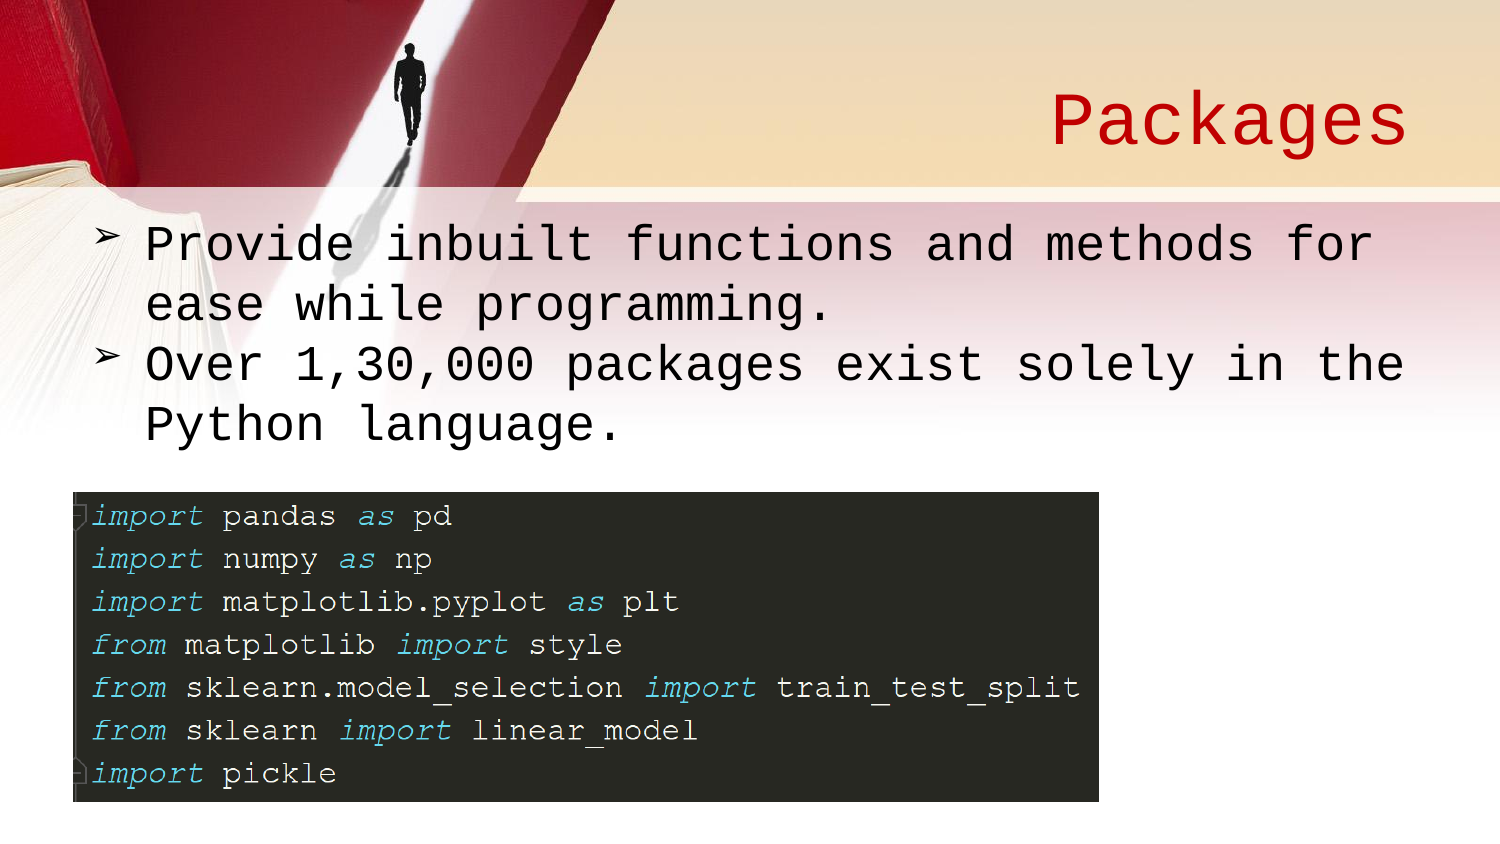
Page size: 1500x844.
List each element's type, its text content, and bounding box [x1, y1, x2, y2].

list Provide inbuilt functions and methods for ease while programming. Over 1,30,000 packages exist solely in the Python language. [73, 203, 1429, 467]
title Packages [70, 52, 1425, 178]
picture [0, 0, 1500, 844]
